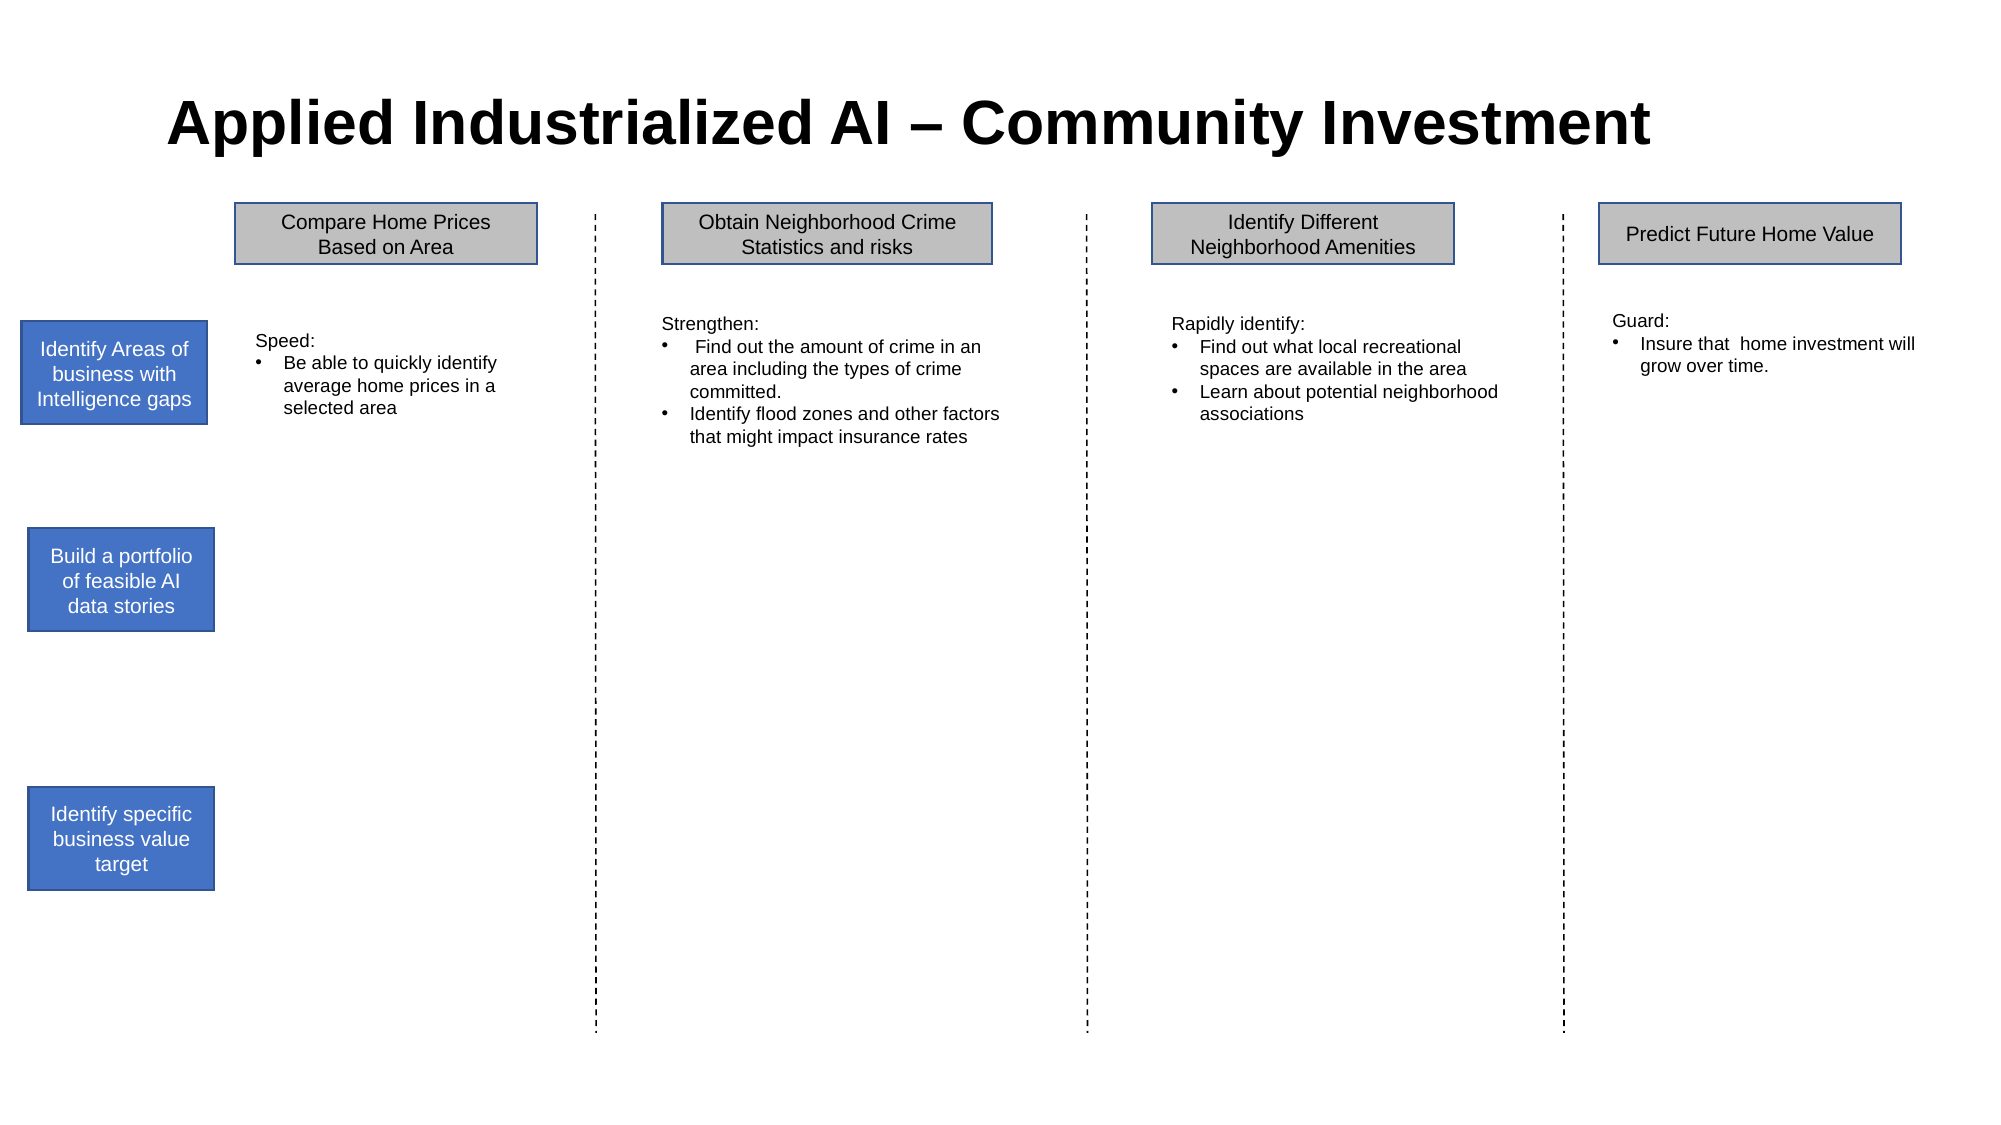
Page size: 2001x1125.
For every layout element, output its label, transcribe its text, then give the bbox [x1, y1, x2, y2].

text_box Guard: Insure that home investment will grow over time. [1597, 301, 1969, 384]
text_box Speed: Be able to quickly identify average home prices in a selected area [240, 321, 543, 426]
title Applied Industrialized AI – Community Investment [151, 39, 1750, 166]
text_box Identify specific business value target [27, 786, 215, 891]
text_box Compare Home Prices Based on Area [234, 202, 538, 265]
text_box Strengthen: Find out the amount of crime in an area including the types of crime committed. Identify flood zones and other factors that might impact insurance rates [646, 304, 1018, 455]
text_box Obtain Neighborhood Crime Statistics and risks [661, 202, 993, 265]
text_box Identify Areas of business with Intelligence gaps [20, 320, 208, 425]
text_box Build a portfolio of feasible AI data stories [27, 527, 215, 632]
text_box Predict Future Home Value [1598, 202, 1902, 265]
text_box Rapidly identify: Find out what local recreational spaces are available in the area Learn about potential neighborhood associations [1156, 304, 1528, 432]
text_box Identify Different Neighborhood Amenities [1151, 202, 1455, 265]
